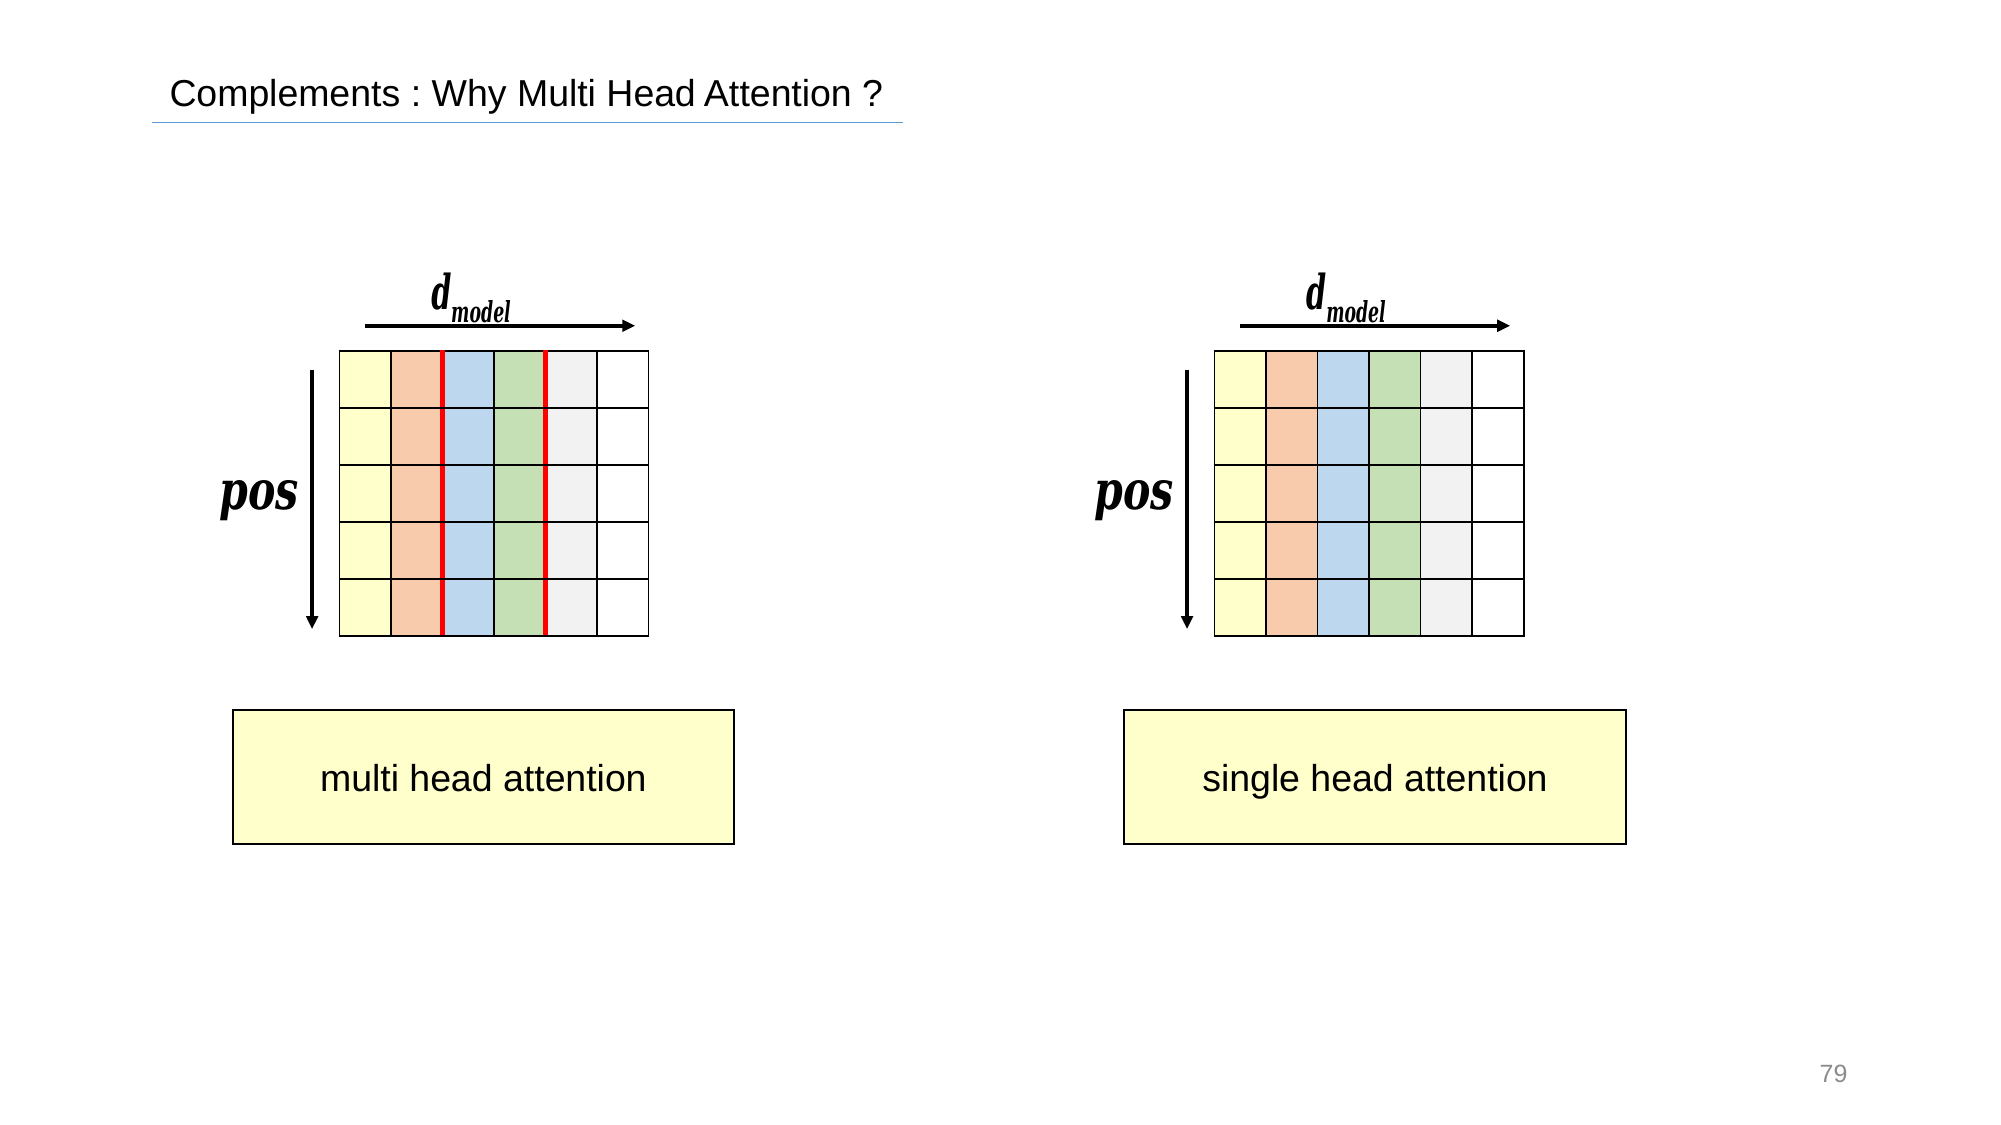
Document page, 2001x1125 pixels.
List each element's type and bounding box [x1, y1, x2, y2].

table_cell [495, 409, 543, 464]
table_cell [1473, 523, 1523, 578]
table_cell [1267, 466, 1317, 521]
table_cell [340, 409, 390, 464]
text_box [1123, 709, 1627, 845]
table_header [1318, 352, 1368, 407]
table_cell [1318, 580, 1368, 635]
table_cell [495, 580, 543, 635]
table_cell [1215, 580, 1265, 635]
table_cell [1370, 409, 1420, 464]
table_cell [1267, 409, 1317, 464]
table_header [1215, 352, 1265, 407]
table_cell [392, 409, 440, 464]
table_header [1370, 352, 1420, 407]
table_cell [1421, 523, 1471, 578]
table_cell [392, 580, 440, 635]
text_box [232, 709, 735, 845]
table_cell [598, 523, 648, 578]
table_cell [1370, 466, 1420, 521]
table_cell [548, 466, 596, 521]
table_cell [1318, 523, 1368, 578]
table_header [392, 352, 440, 407]
table_cell [1318, 409, 1368, 464]
table_cell [1215, 466, 1265, 521]
table_cell [598, 409, 648, 464]
table_cell [598, 466, 648, 521]
table_cell [548, 409, 596, 464]
table_header [548, 352, 596, 407]
table_cell [598, 580, 648, 635]
table_header [340, 352, 390, 407]
table_header [1421, 352, 1471, 407]
table_header [445, 352, 493, 407]
table_cell [1421, 409, 1471, 464]
table_cell [495, 523, 543, 578]
table_cell [445, 466, 493, 521]
table_header [1473, 352, 1523, 407]
table_cell [1267, 523, 1317, 578]
table_cell [1421, 580, 1471, 635]
table_cell [548, 523, 596, 578]
table_header [495, 352, 543, 407]
table_cell [445, 523, 493, 578]
table_cell [445, 409, 493, 464]
table_cell [340, 466, 390, 521]
table_cell [495, 466, 543, 521]
table_cell [1318, 466, 1368, 521]
table_cell [1215, 409, 1265, 464]
table_cell [1267, 580, 1317, 635]
table_cell [1370, 580, 1420, 635]
table_cell [1421, 466, 1471, 521]
table_header [1267, 352, 1317, 407]
table_cell [548, 580, 596, 635]
text_box [151, 61, 1009, 123]
table_header [598, 352, 648, 407]
table_cell [1473, 466, 1523, 521]
table_cell [445, 580, 493, 635]
table_cell [340, 580, 390, 635]
table_cell [392, 523, 440, 578]
table_cell [1370, 523, 1420, 578]
table_cell [1473, 409, 1523, 464]
table_cell [1215, 523, 1265, 578]
table_cell [1473, 580, 1523, 635]
table_cell [340, 523, 390, 578]
table_cell [392, 466, 440, 521]
slide_number [1412, 1042, 1863, 1103]
